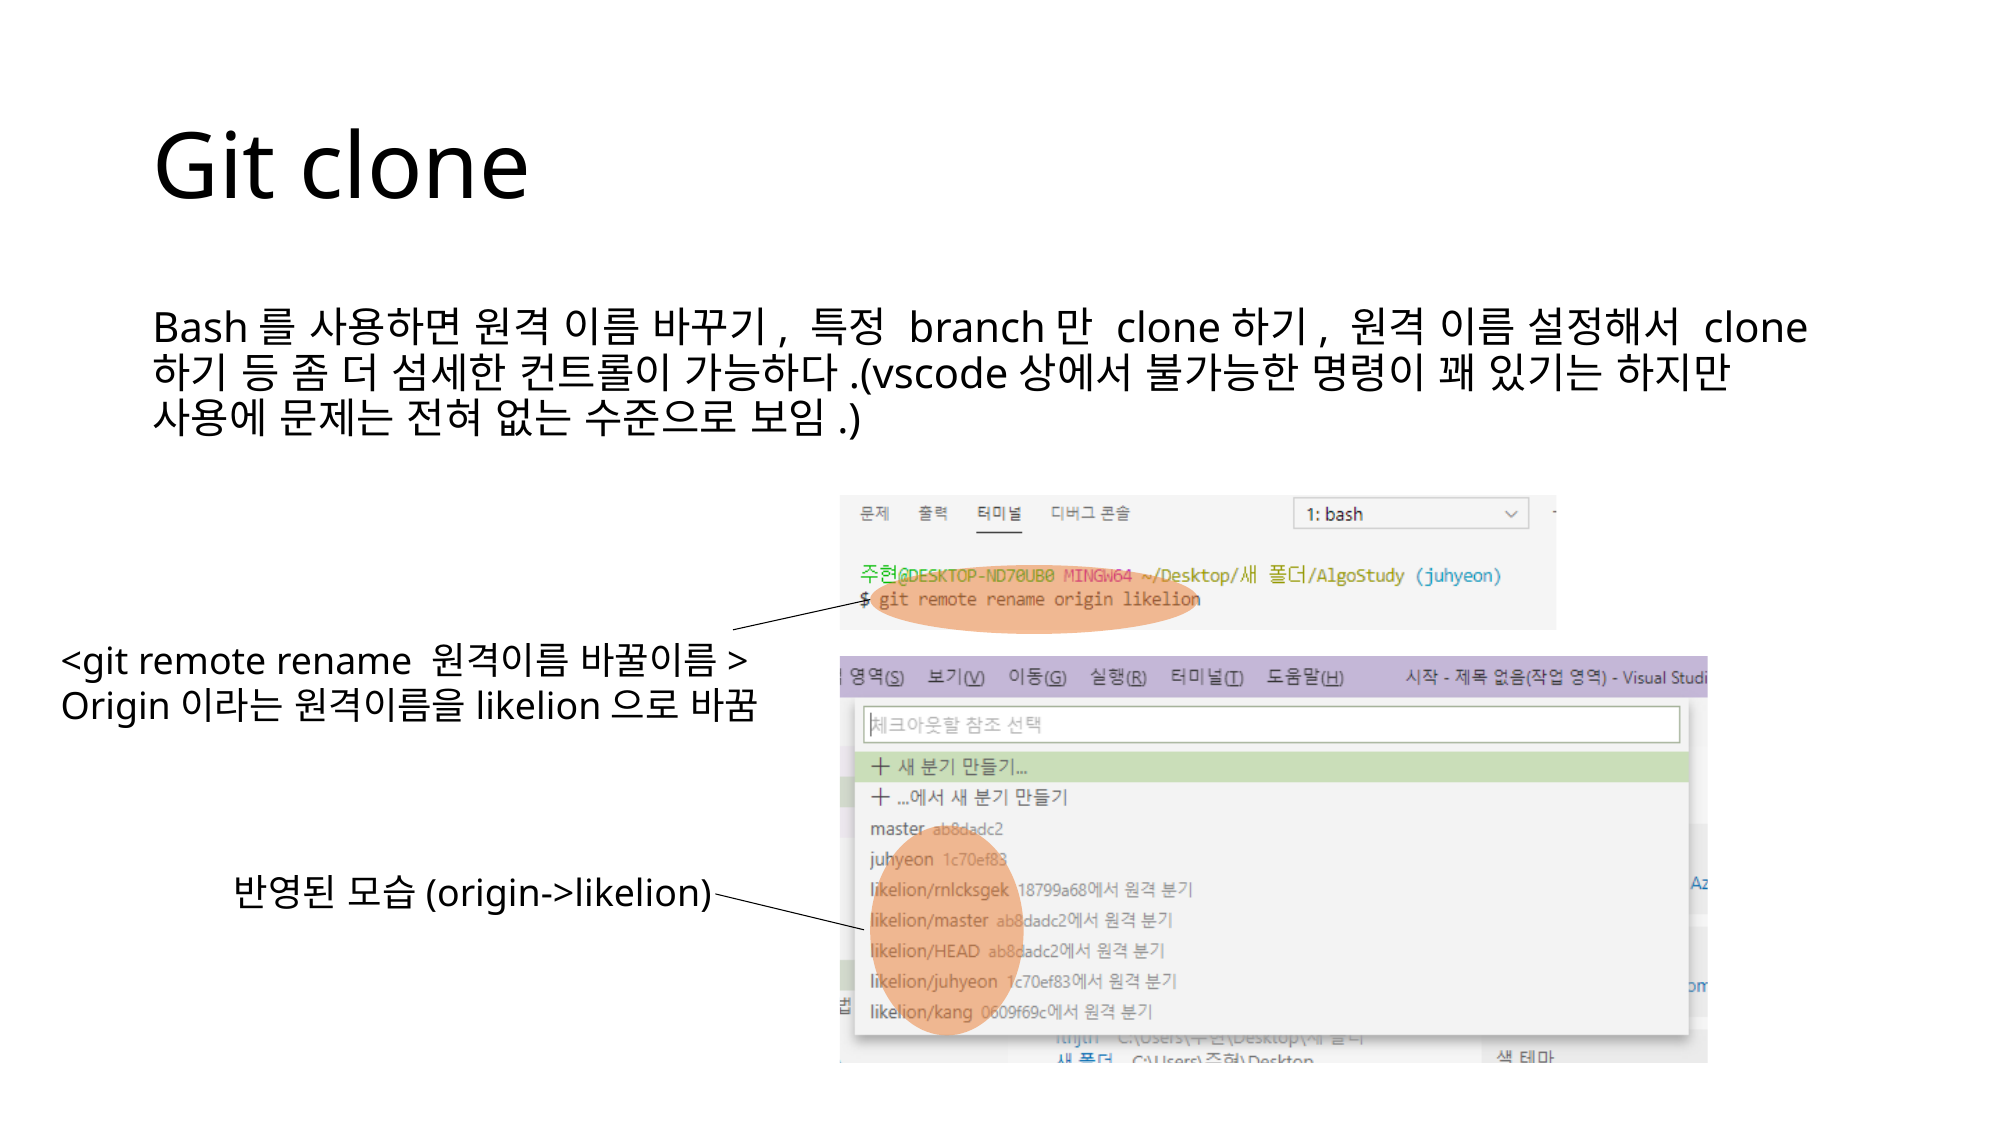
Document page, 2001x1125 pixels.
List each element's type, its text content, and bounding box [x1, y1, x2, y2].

title Git clone [137, 59, 1863, 278]
text_box 반영된 모습(origin->likelion) [219, 862, 728, 922]
text_box [958, 630, 1111, 634]
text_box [733, 599, 871, 630]
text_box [715, 893, 865, 930]
picture [839, 656, 1708, 1063]
list Bash를 사용하면 원격 이름 바꾸기, 특정 branch만 clone하기, 원격 이름 설정해서 clone하기 등 좀 더 섬세한 컨트롤이 가능하다.(vscode상에서 불가능한 명령이 꽤 있기는 하지만 사용에 문제는 전혀 없는 수준으로 보임.) [137, 299, 1863, 1014]
picture [839, 495, 1557, 630]
text_box <git remote rename 원격이름 바꿀이름> Origin이라는 원격이름을likelion으로 바꿈 [45, 629, 775, 735]
